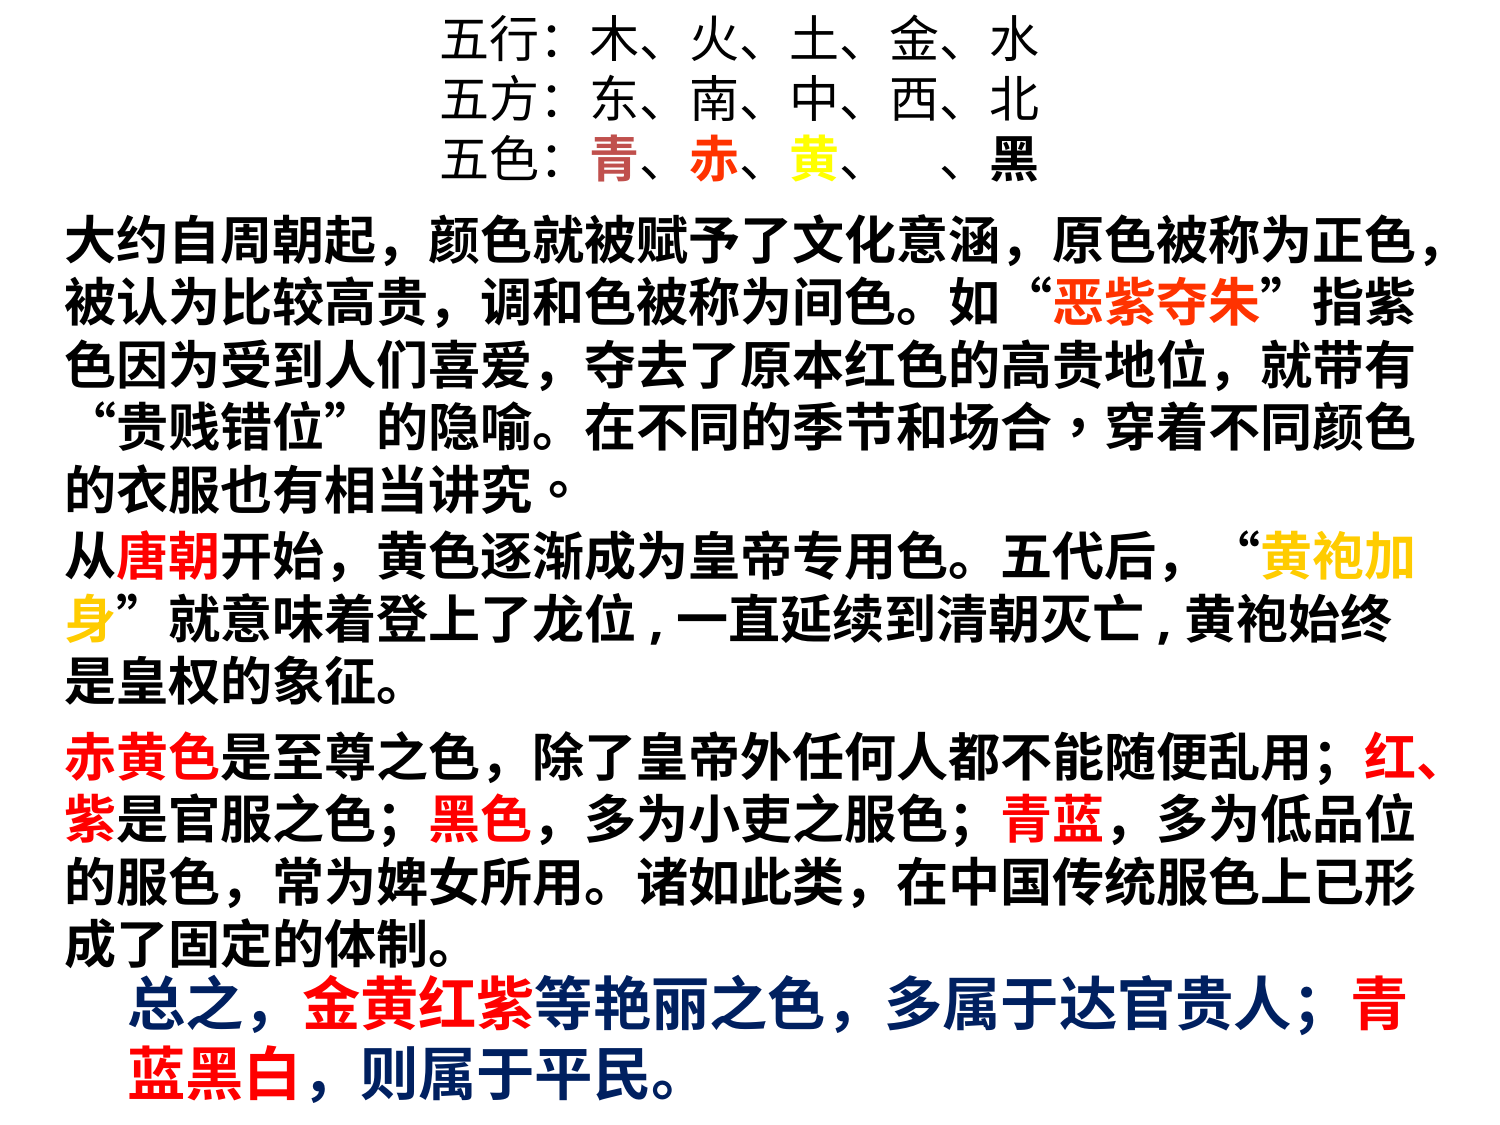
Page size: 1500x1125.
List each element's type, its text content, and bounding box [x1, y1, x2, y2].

text_box 总之，金黄红紫等艳丽之色，多属于达官贵人；青蓝黑白，则属于平民。 [112, 959, 1425, 1115]
text_box 从唐朝开始，黄色逐渐成为皇帝专用色。五代后，“黄袍加身”就意味着登上了龙位,一直延续到清朝灭亡,黄袍始终是皇权的象征。 赤黄色是至尊之色，除了皇帝外任何人都不能随便乱用；红、紫是官服之色；黑色，多为小吏之服色；青蓝，多为低品位的服色，常为婢女所用。诸如此类，在中国传统服色上已形成了固定的体制。 [50, 516, 1450, 982]
text_box 大约自周朝起，颜色就被赋予了文化意涵，原色被称为正色，被认为比较高贵，调和色被称为间色。如“恶紫夺朱”指紫色因为受到人们喜爱，夺去了原本红色的高贵地位，就带有“贵贱错位”的隐喻。在不同的季节和场合，穿着不同颜色的衣服也有相当讲究。 [50, 199, 1450, 516]
text_box 五行：木、火、土、金、水 五方：东、南、中、西、北 五色：青、赤、黄、白、黑 [424, 0, 1163, 195]
